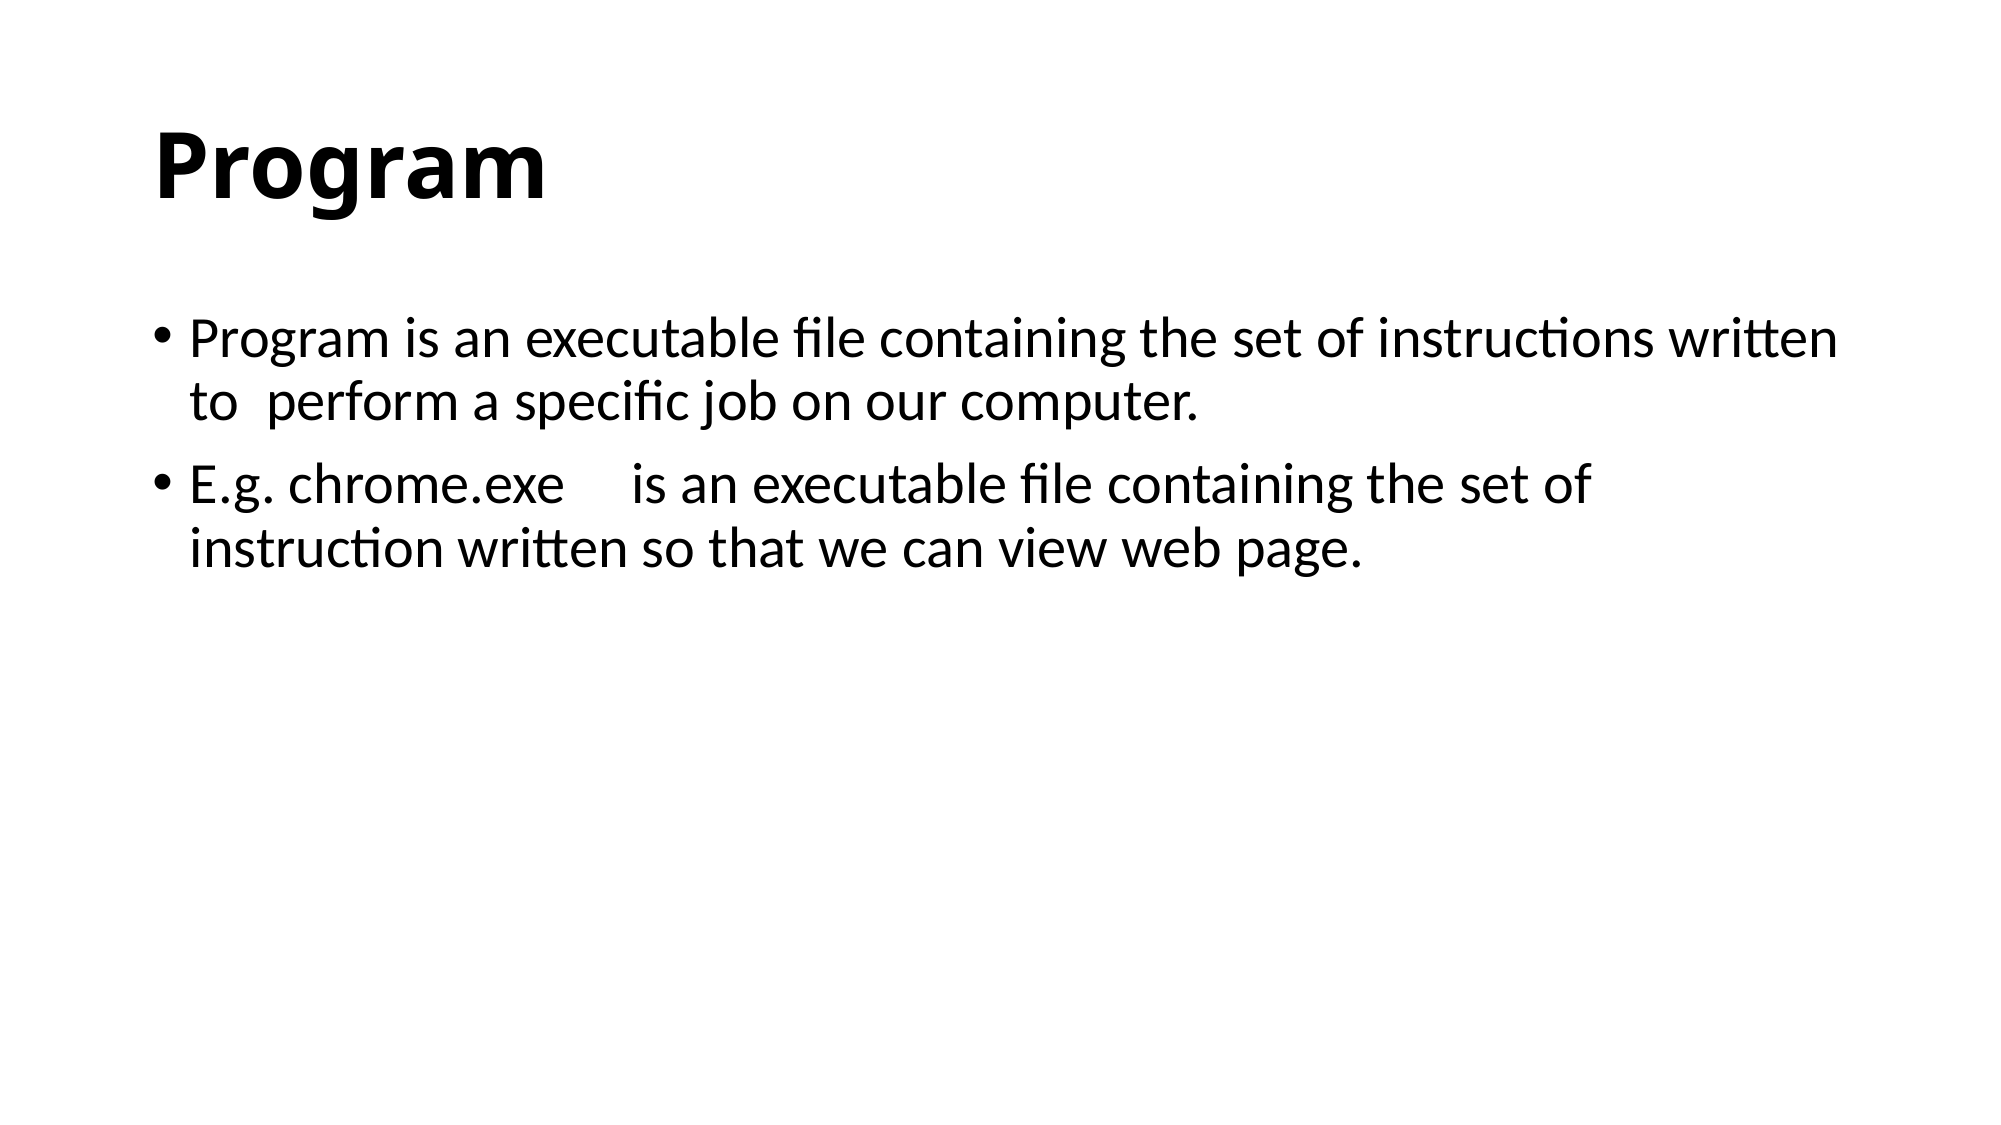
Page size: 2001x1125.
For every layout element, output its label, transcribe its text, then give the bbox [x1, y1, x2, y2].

title Program [137, 59, 1863, 278]
list Program is an executable file containing the set of instructions written to perform a specific job on our computer. E.g. chrome.exe is an executable file containing the set of instruction written so that we can view web page. [137, 299, 1863, 1014]
